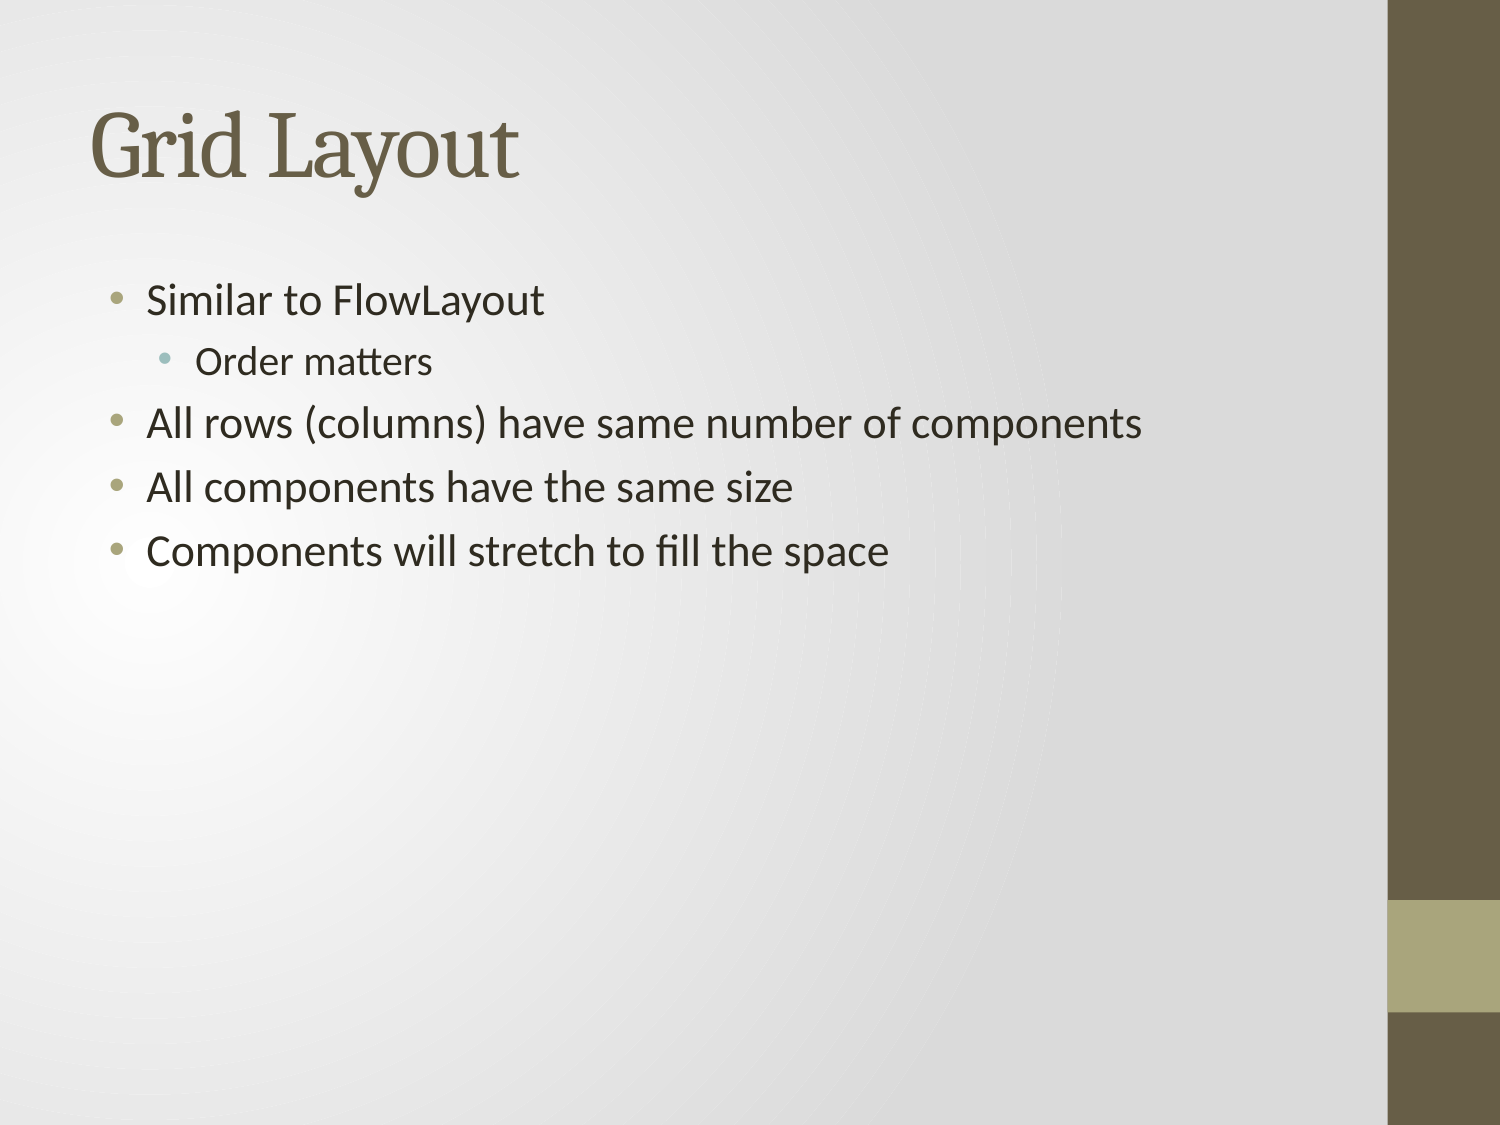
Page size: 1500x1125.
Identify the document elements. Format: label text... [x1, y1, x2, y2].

list Similar to FlowLayout Order matters All rows (columns) have same number of components All components have the same size Components will stretch to fill the space [75, 262, 1325, 1050]
title Grid Layout [75, 45, 1325, 233]
